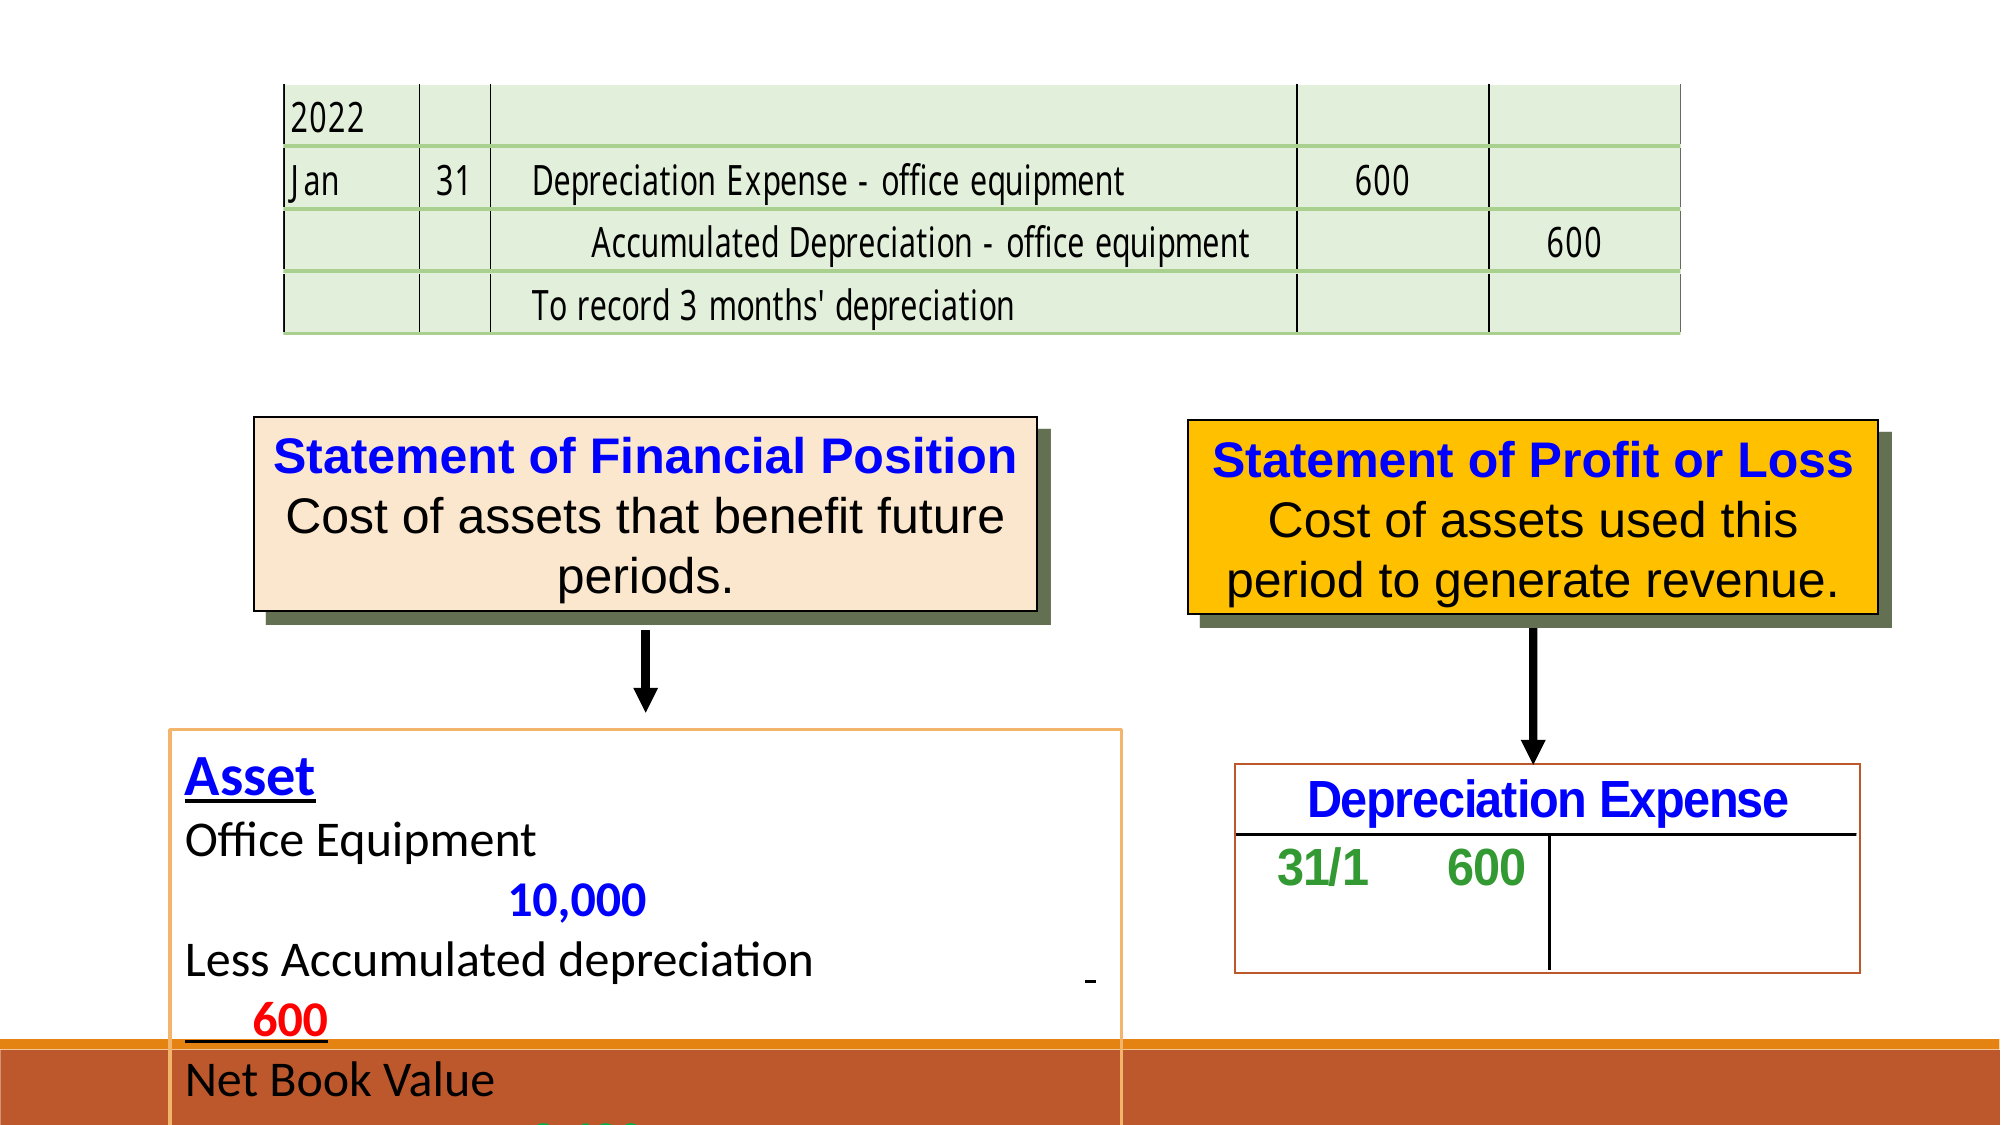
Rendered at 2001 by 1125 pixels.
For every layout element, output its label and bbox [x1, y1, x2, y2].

text_box [169, 416, 1879, 1008]
picture [282, 82, 1683, 337]
